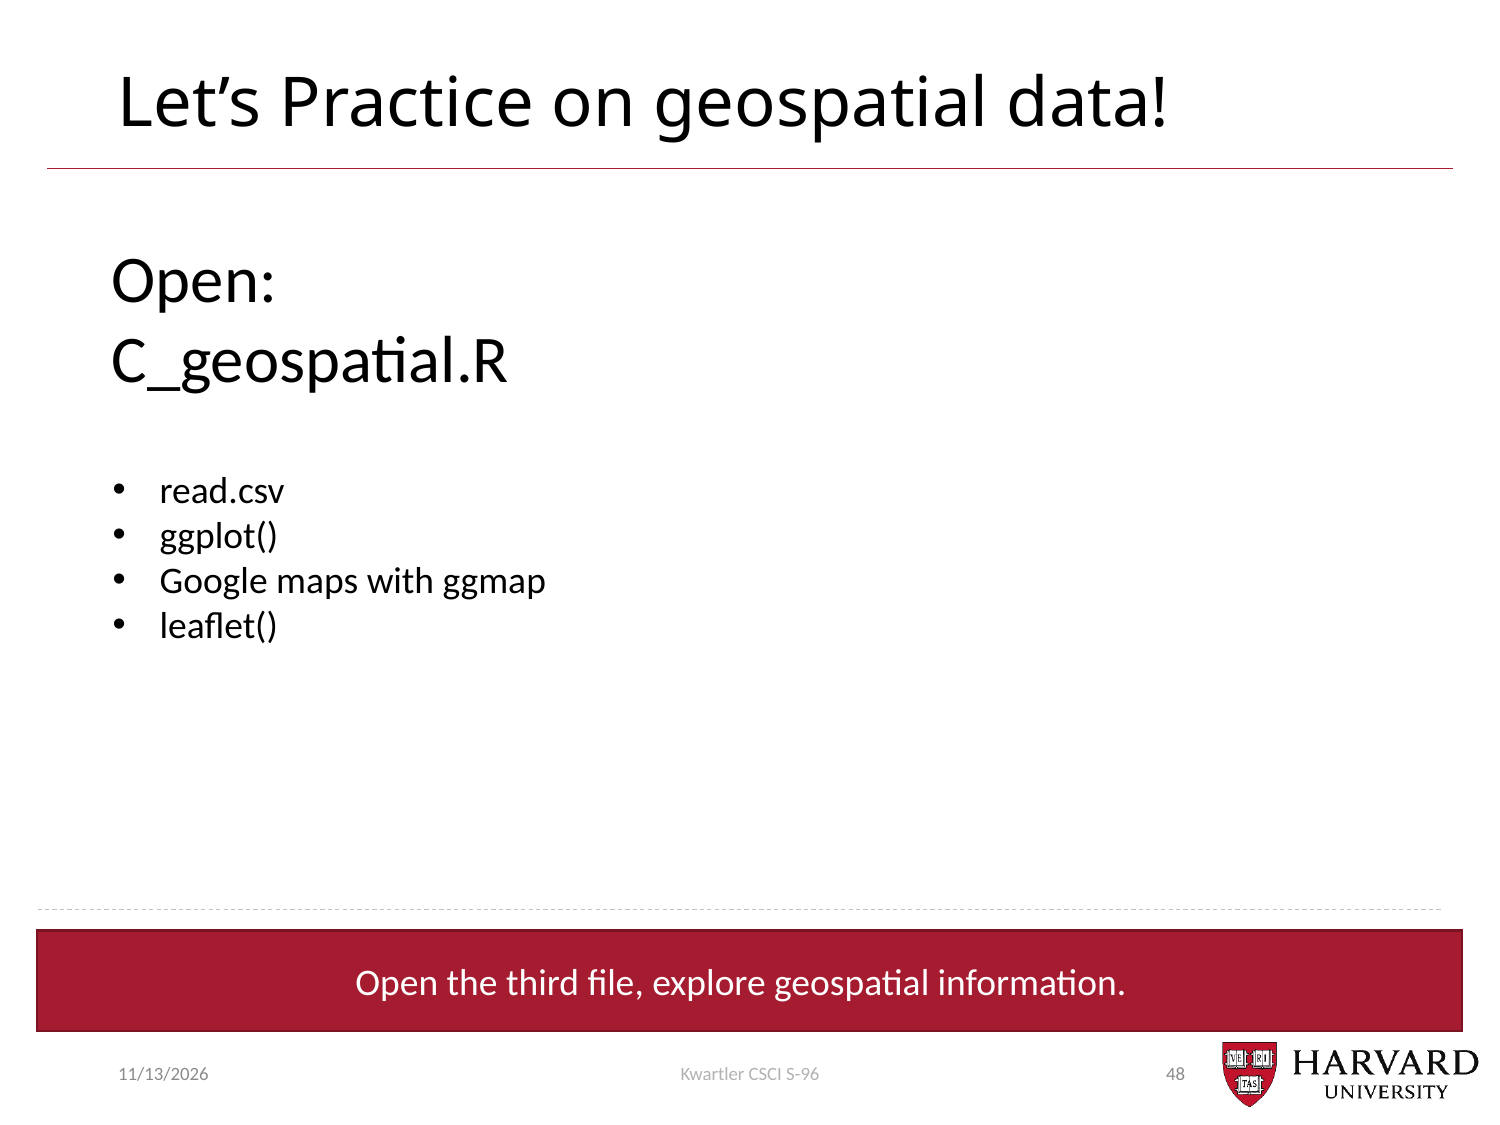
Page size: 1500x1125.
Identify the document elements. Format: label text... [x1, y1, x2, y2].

title Let’s Practice on geospatial data! [103, 59, 1397, 157]
text_box Open the third file, explore geospatial information. [36, 929, 1463, 1032]
text_box read.csv ggplot() Google maps with ggmap leaflet() [97, 458, 570, 654]
picture [1200, 1024, 1500, 1125]
text_box Open: C_geospatial.R [96, 228, 525, 403]
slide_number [103, 1042, 441, 1103]
slide_number 48 [1059, 1042, 1200, 1103]
footer Kwartler CSCI S-96 [496, 1042, 1004, 1103]
